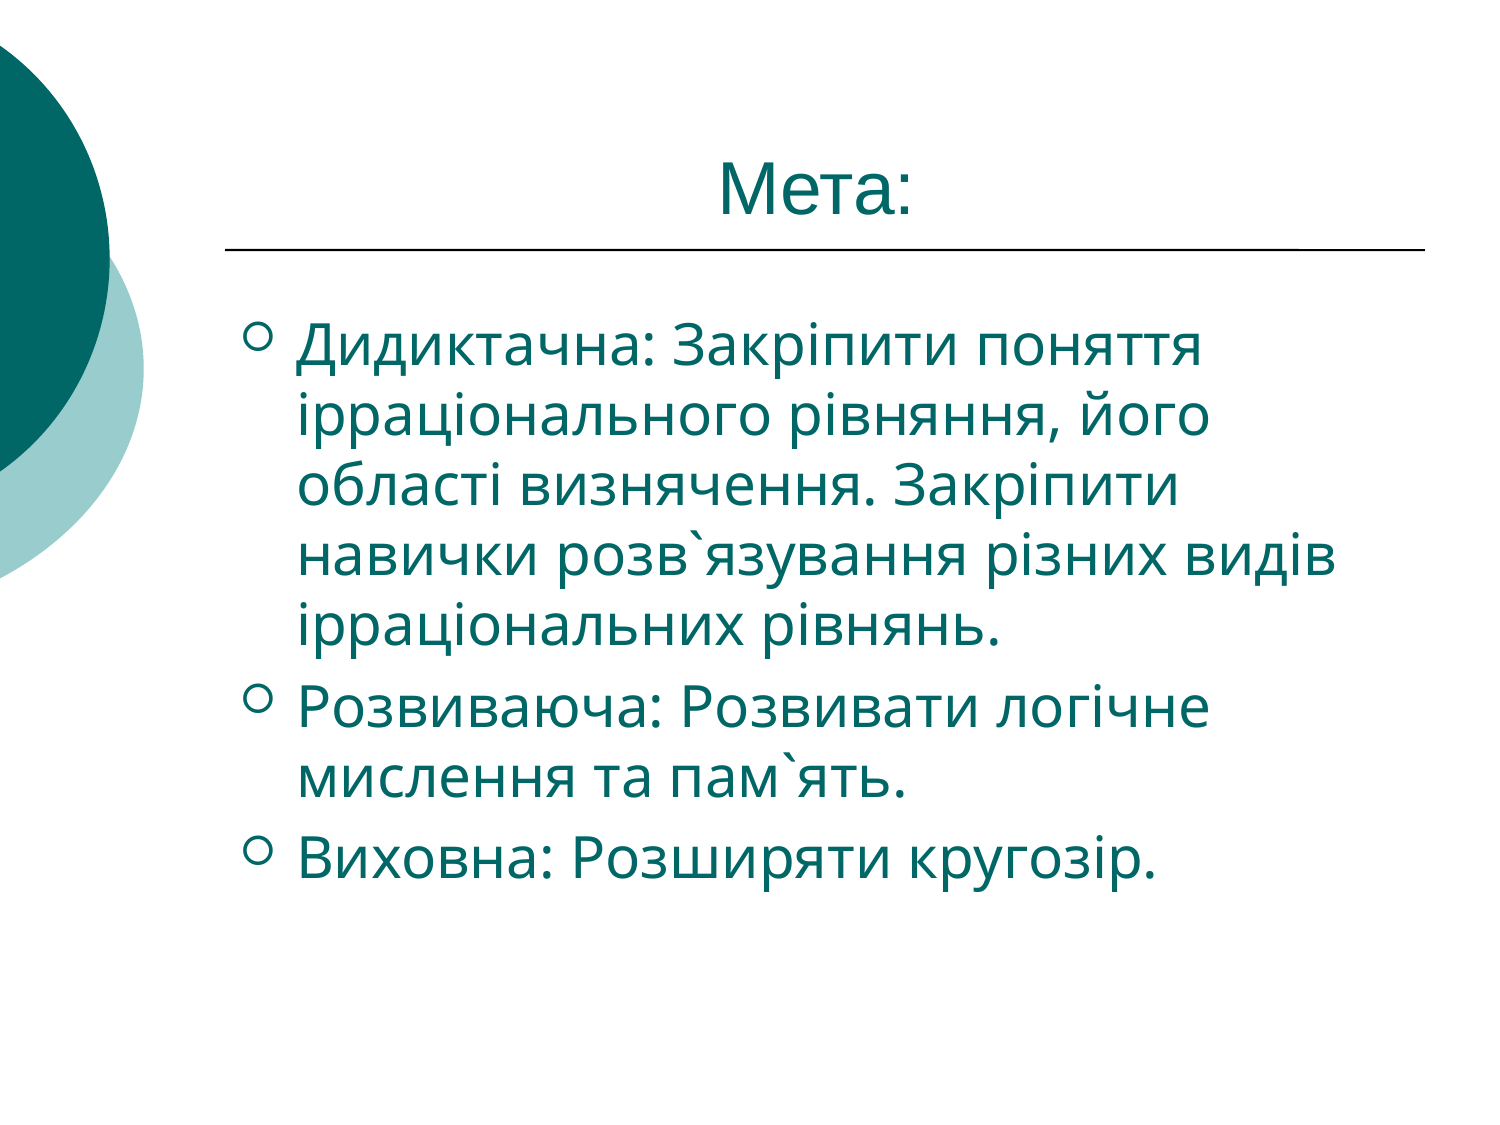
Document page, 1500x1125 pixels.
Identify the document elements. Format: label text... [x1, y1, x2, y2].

list Дидиктачна: Закріпити поняття ірраціонального рівняння, його області визнячення. Закріпити навички розв`язування різних видів ірраціональних рівнянь. Розвиваюча: Розвивати логічне мислення та пам`ять. Виховна: Розширяти кругозір. [224, 299, 1425, 975]
title Мета: [224, 49, 1425, 238]
